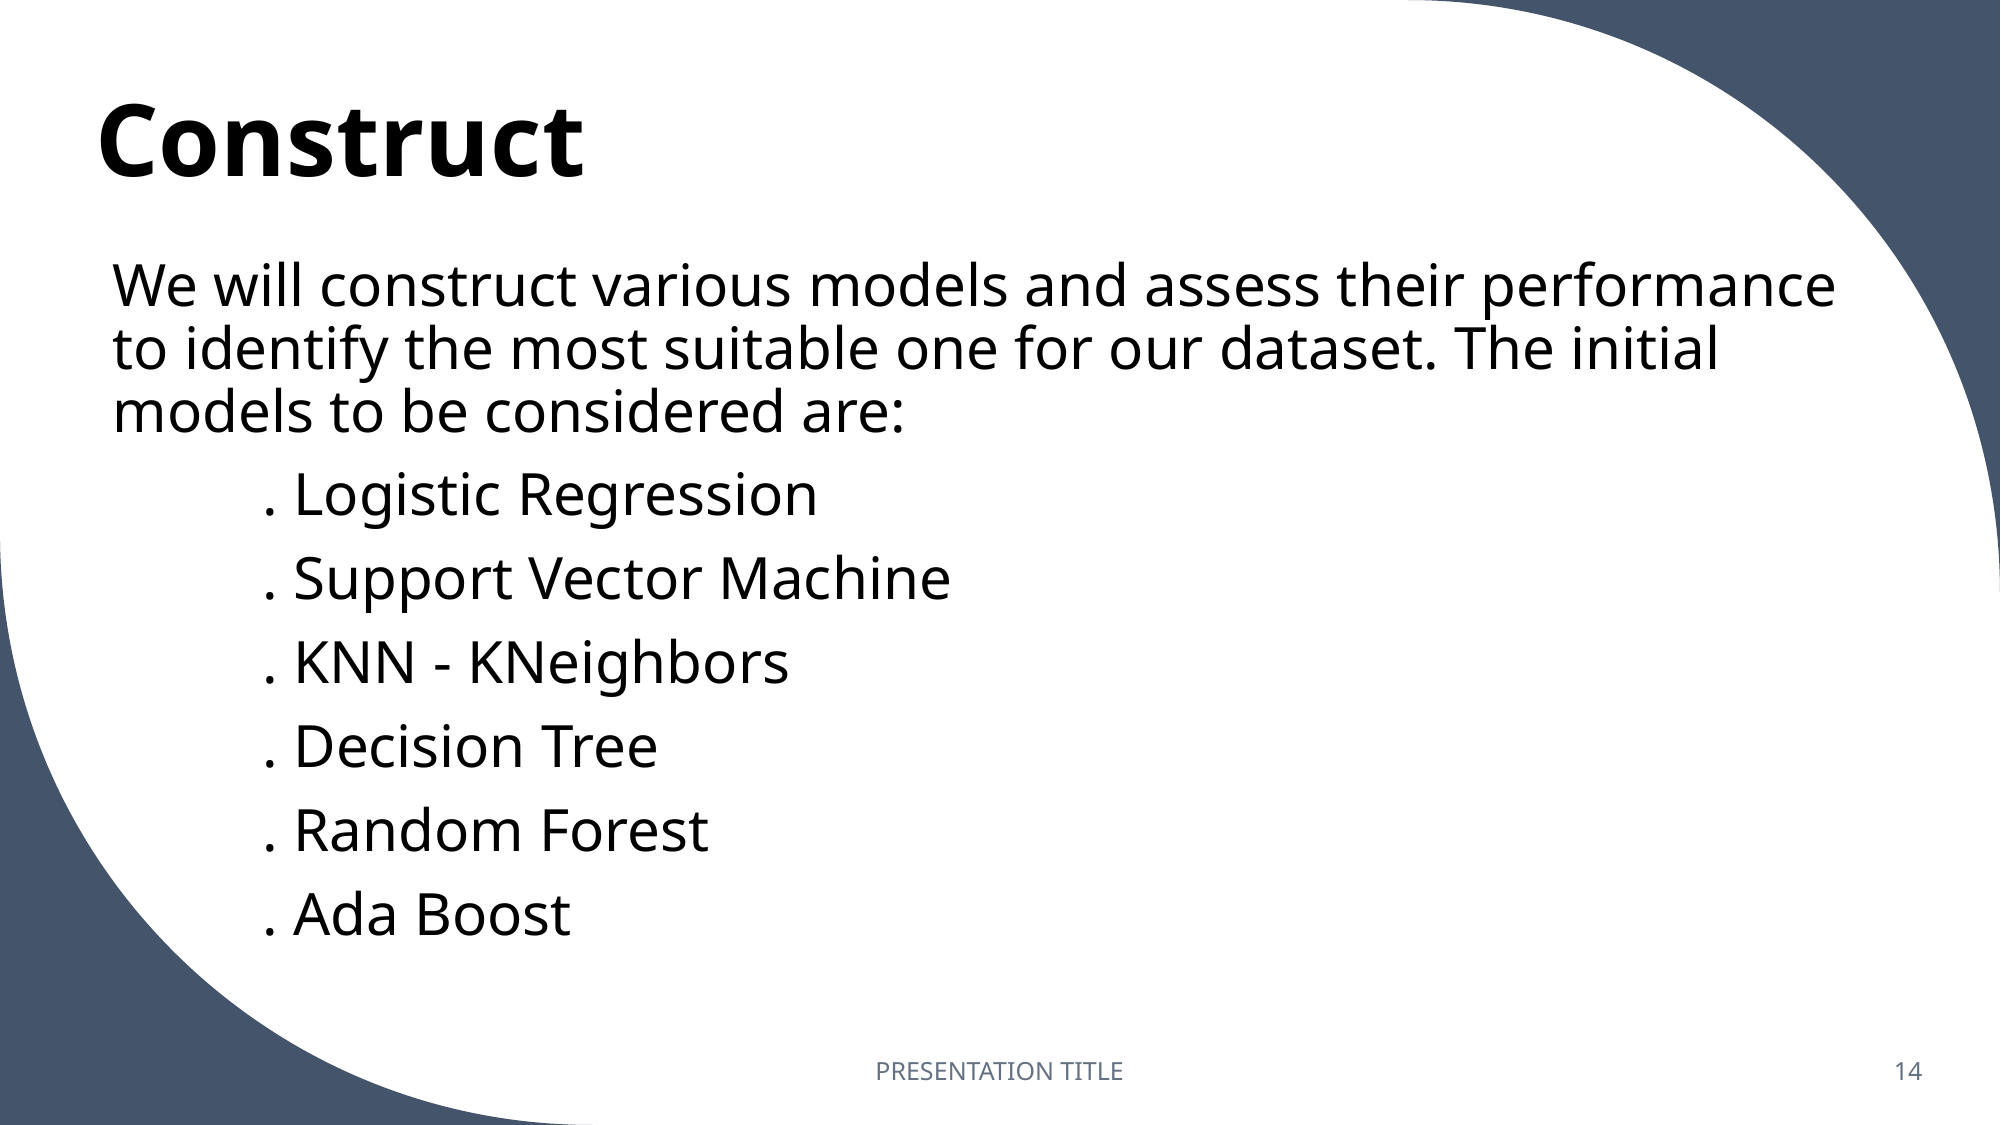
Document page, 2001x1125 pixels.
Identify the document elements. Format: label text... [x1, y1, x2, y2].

title Construct [80, 57, 1449, 206]
slide_number 14 [1665, 1042, 1938, 1103]
footer PRESENTATION TITLE [662, 1043, 1338, 1103]
list We will construct various models and assess their performance to identify the most suitable one for our dataset. The initial models to be considered are: . Logistic Regression . Support Vector Machine . KNN - KNeighbors . Decision Tree . Random Forest . Ada Boost [97, 248, 1902, 1043]
